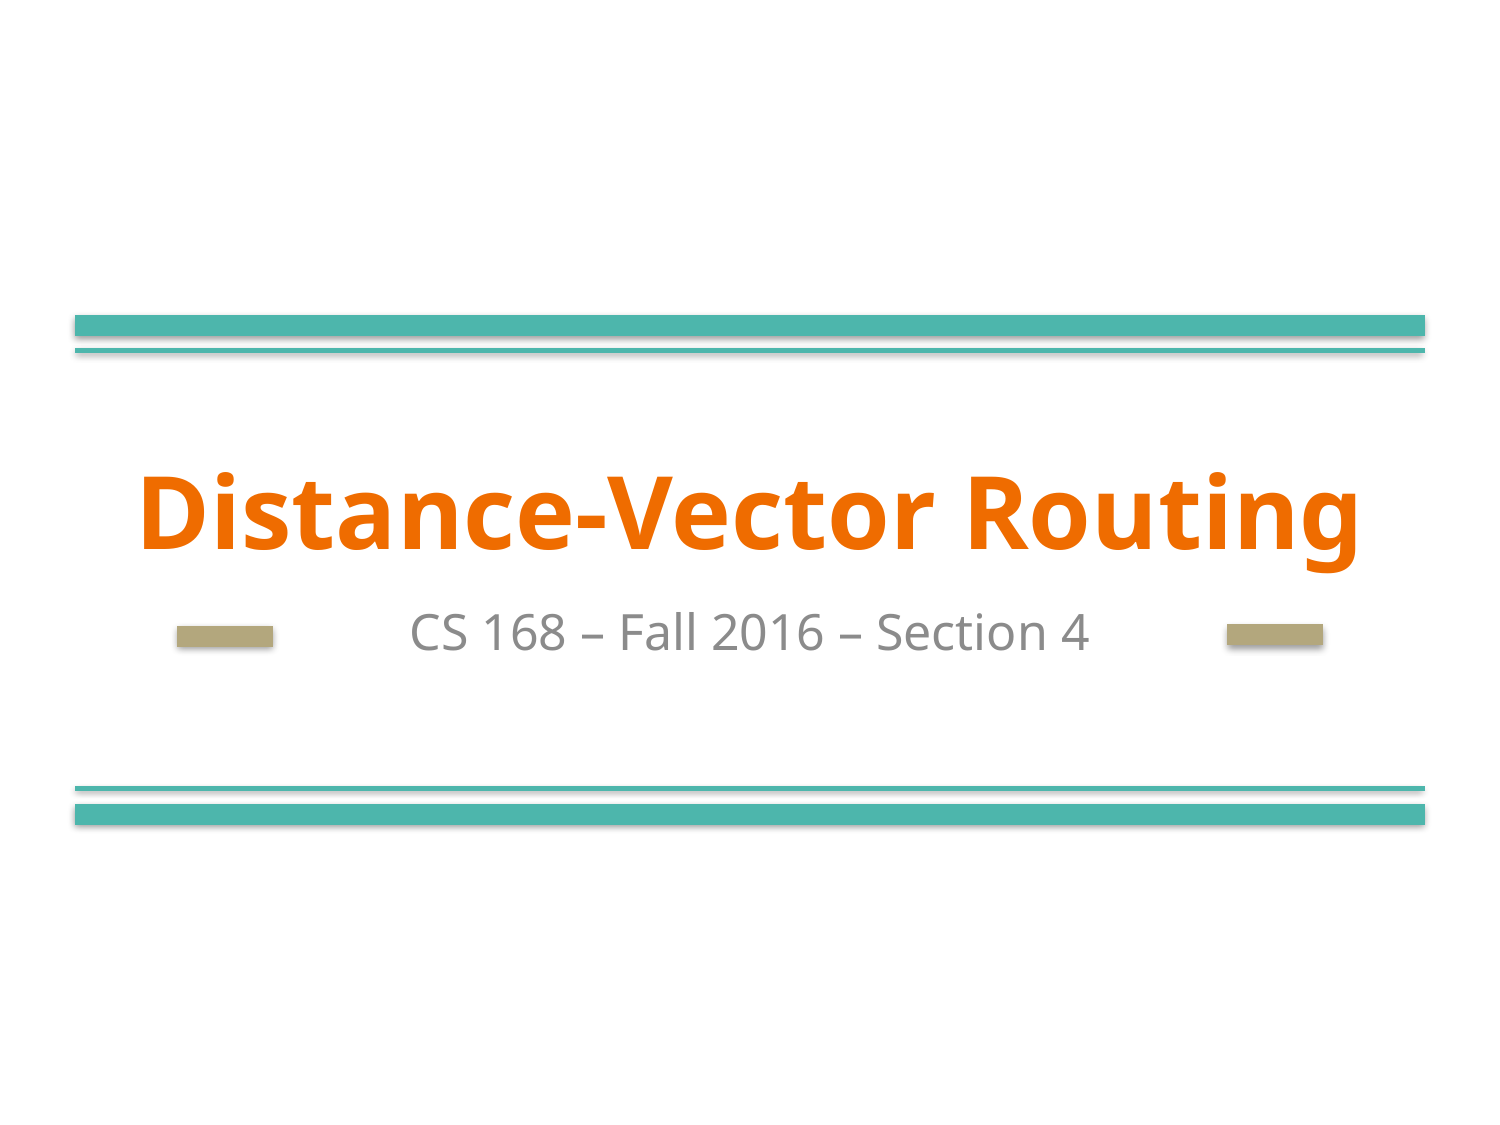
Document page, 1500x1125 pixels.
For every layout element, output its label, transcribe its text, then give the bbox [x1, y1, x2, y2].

subtitle CS 168 – Fall 2016 – Section 4 [272, 593, 1227, 680]
title Distance-Vector Routing [112, 427, 1388, 591]
